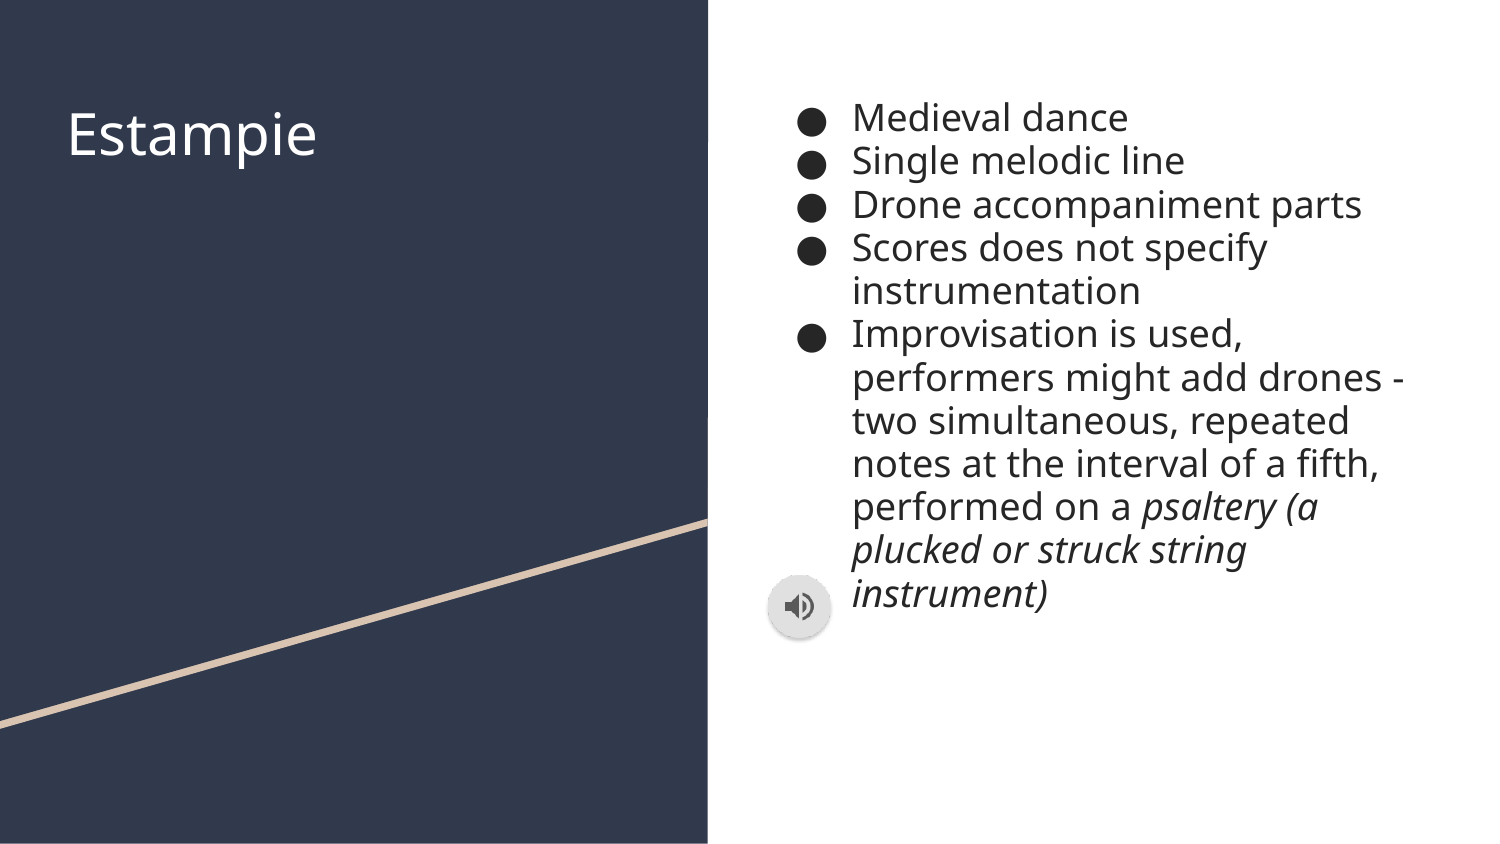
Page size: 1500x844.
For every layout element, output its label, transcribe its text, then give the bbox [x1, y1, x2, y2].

list Medieval dance Single melodic line Drone accompaniment parts Scores does not specify instrumentation Improvisation is used, performers might add drones - two simultaneous, repeated notes at the interval of a fifth, performed on a psaltery (a plucked or struck string instrument) [761, 82, 1446, 755]
picture [761, 568, 838, 644]
title Estampie [51, 82, 660, 494]
